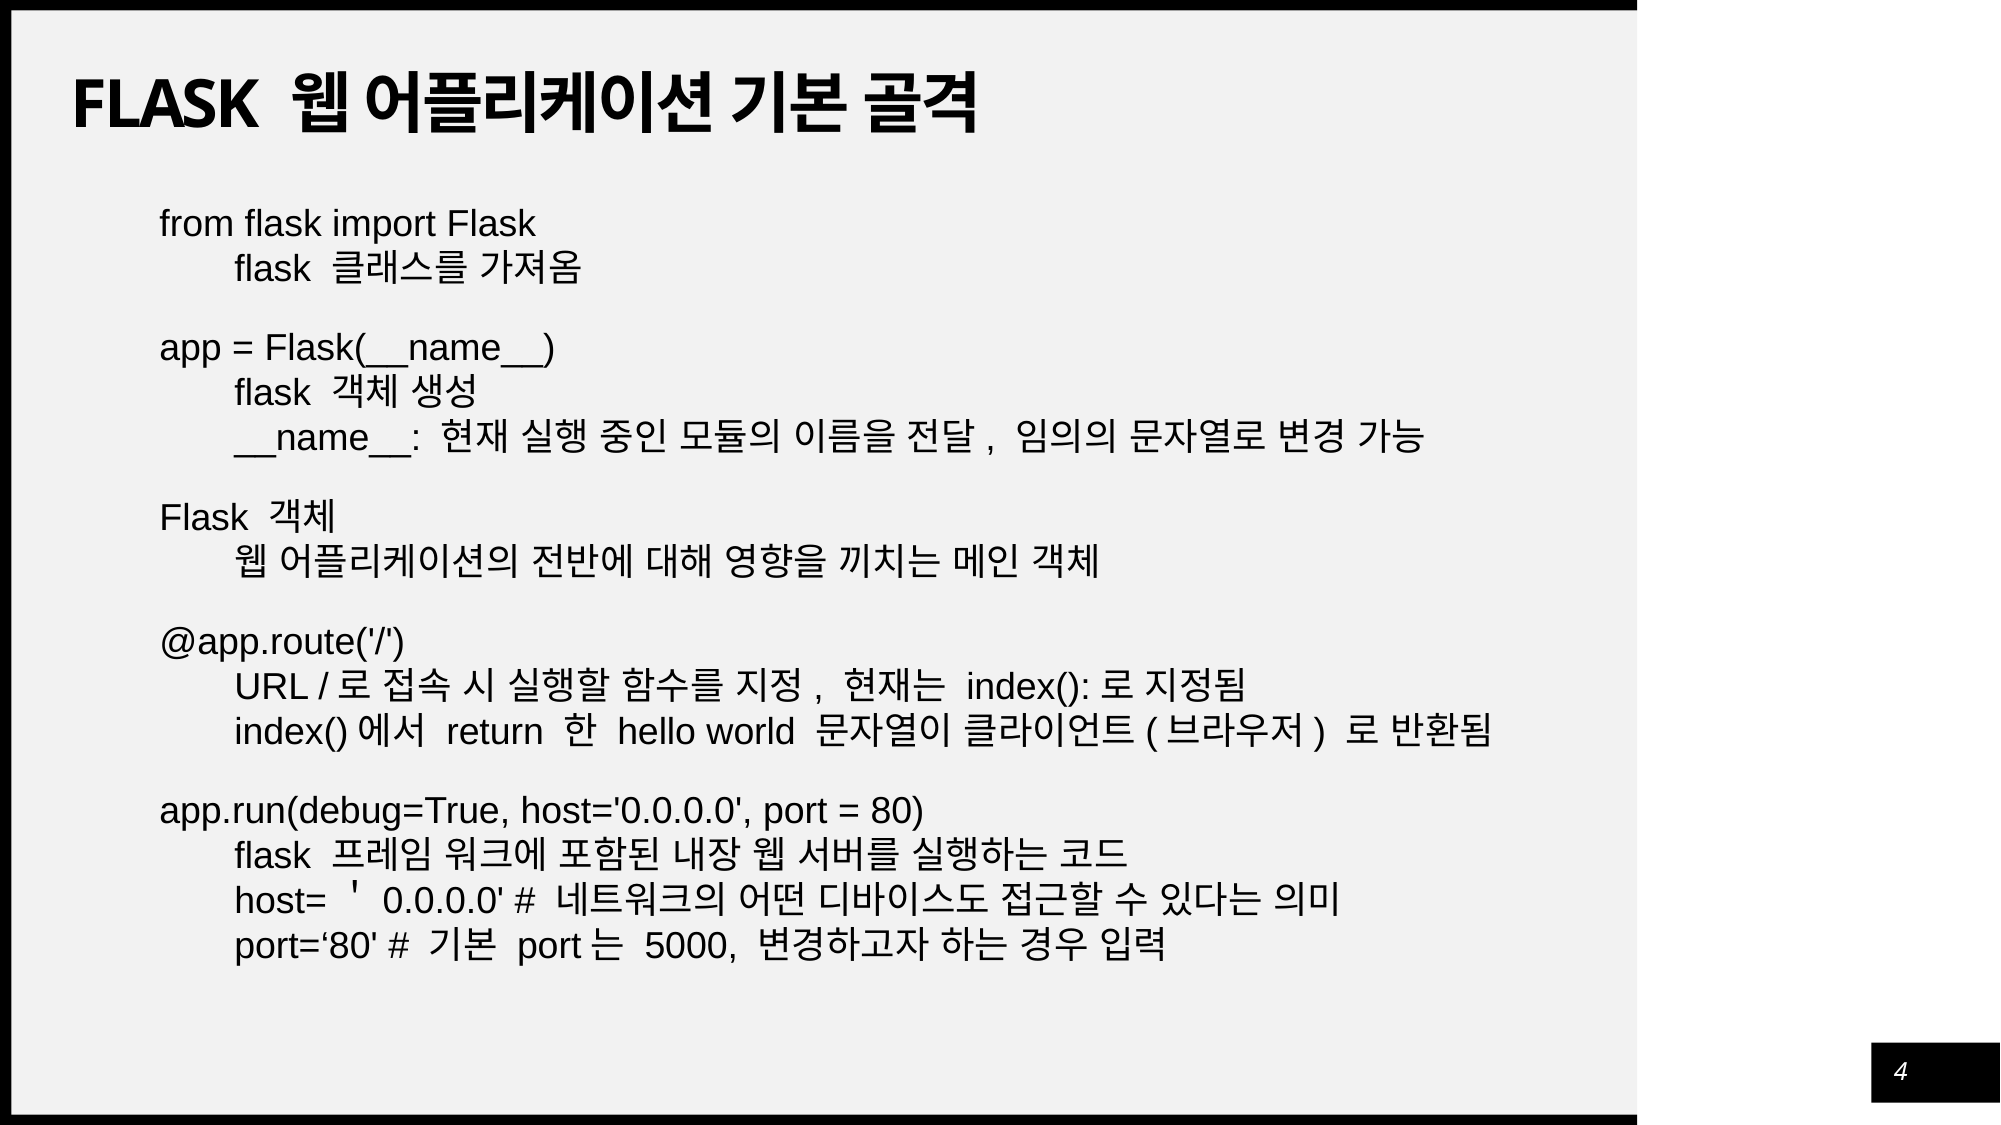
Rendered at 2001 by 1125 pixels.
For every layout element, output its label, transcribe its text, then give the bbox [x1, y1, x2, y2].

slide_number 4 [1877, 1050, 1924, 1096]
title Flask 웹 어플리케이션 기본 골격 [70, 70, 1569, 142]
text_box from flask import Flask flask 클래스를 가져옴 app = Flask(__name__) flask 객체 생성 __name__: 현재 실행 중인 모듈의 이름을 전달, 임의의 문자열로 변경 가능 Flask 객체 웹 어플리케이션의 전반에 대해 영향을 끼치는 메인 객체 @app.route('/') URL /로 접속 시 실행할 함수를 지정, 현재는 index():로 지정됨 index()에서 return 한 hello world 문자열이 클라이언트(브라우저) 로 반환됨 app.run(debug=True, host='0.0.0.0', port = 80) flask 프레임 워크에 포함된 내장 웹 서버를 실행하는 코드 host=＇0.0.0.0' # 네트워크의 어떤 디바이스도 접근할 수 있다는 의미 port=‘80' # 기본 port는 5000, 변경하고자 하는 경우 입력 [144, 191, 1758, 974]
